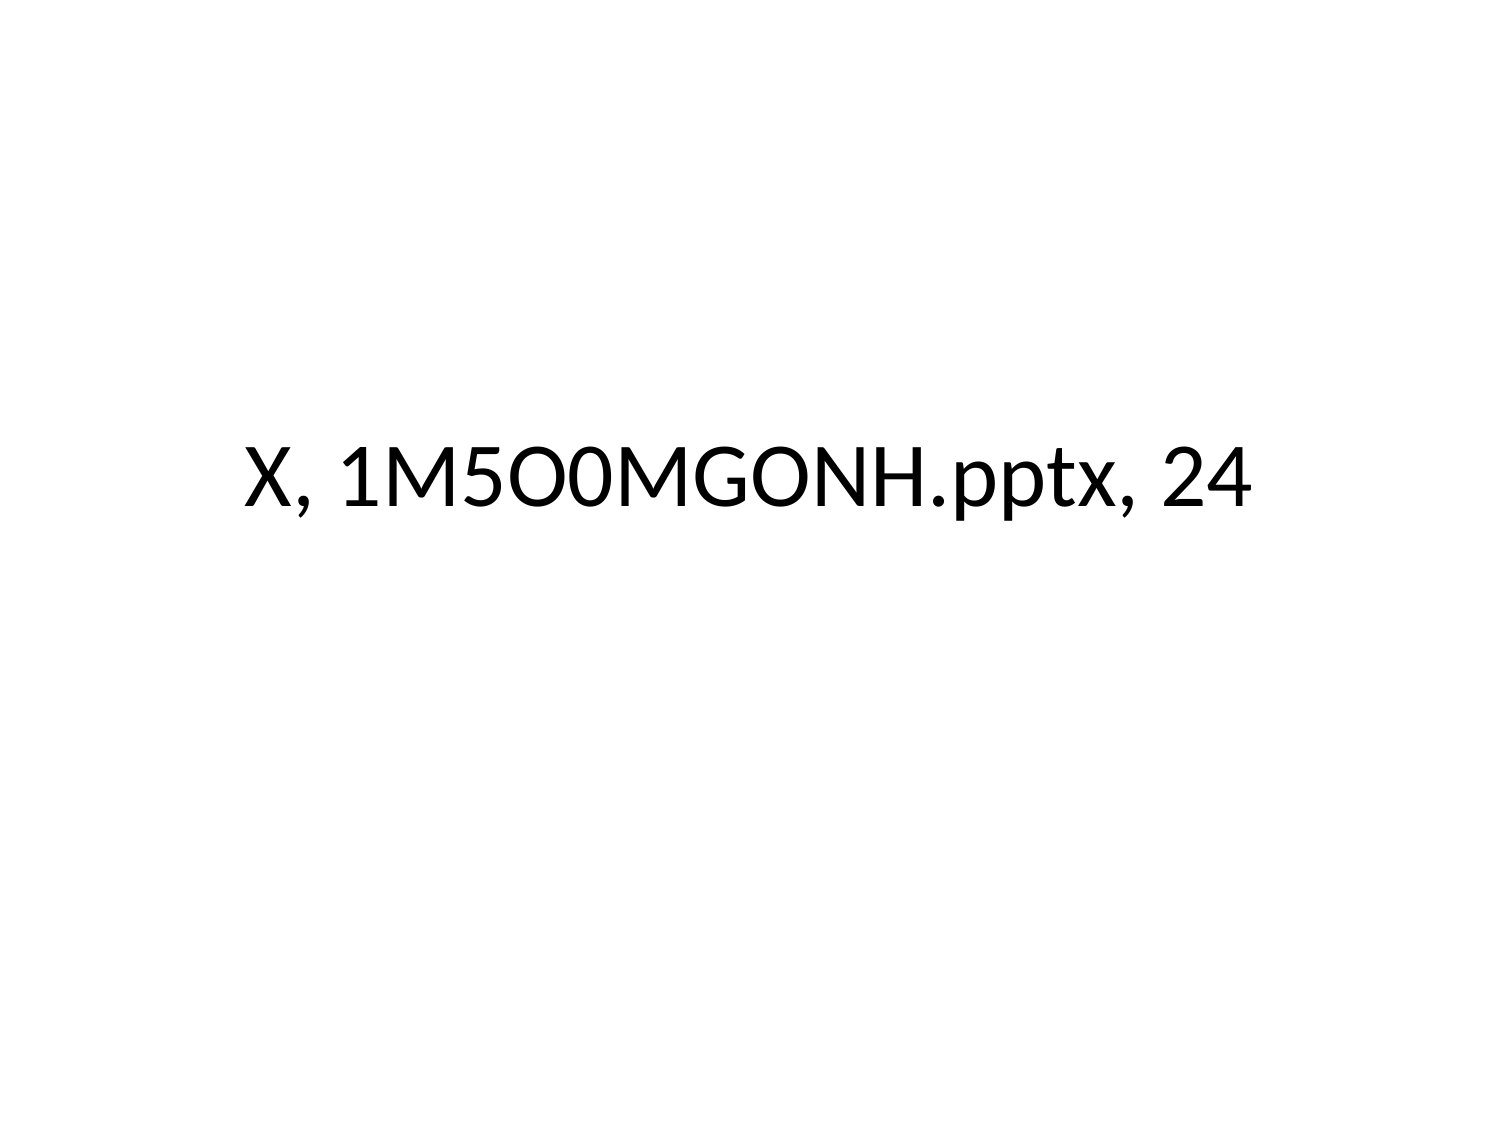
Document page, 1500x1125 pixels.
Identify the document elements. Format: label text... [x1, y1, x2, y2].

title X, 1M5O0MGONH.pptx, 24 [112, 349, 1388, 591]
